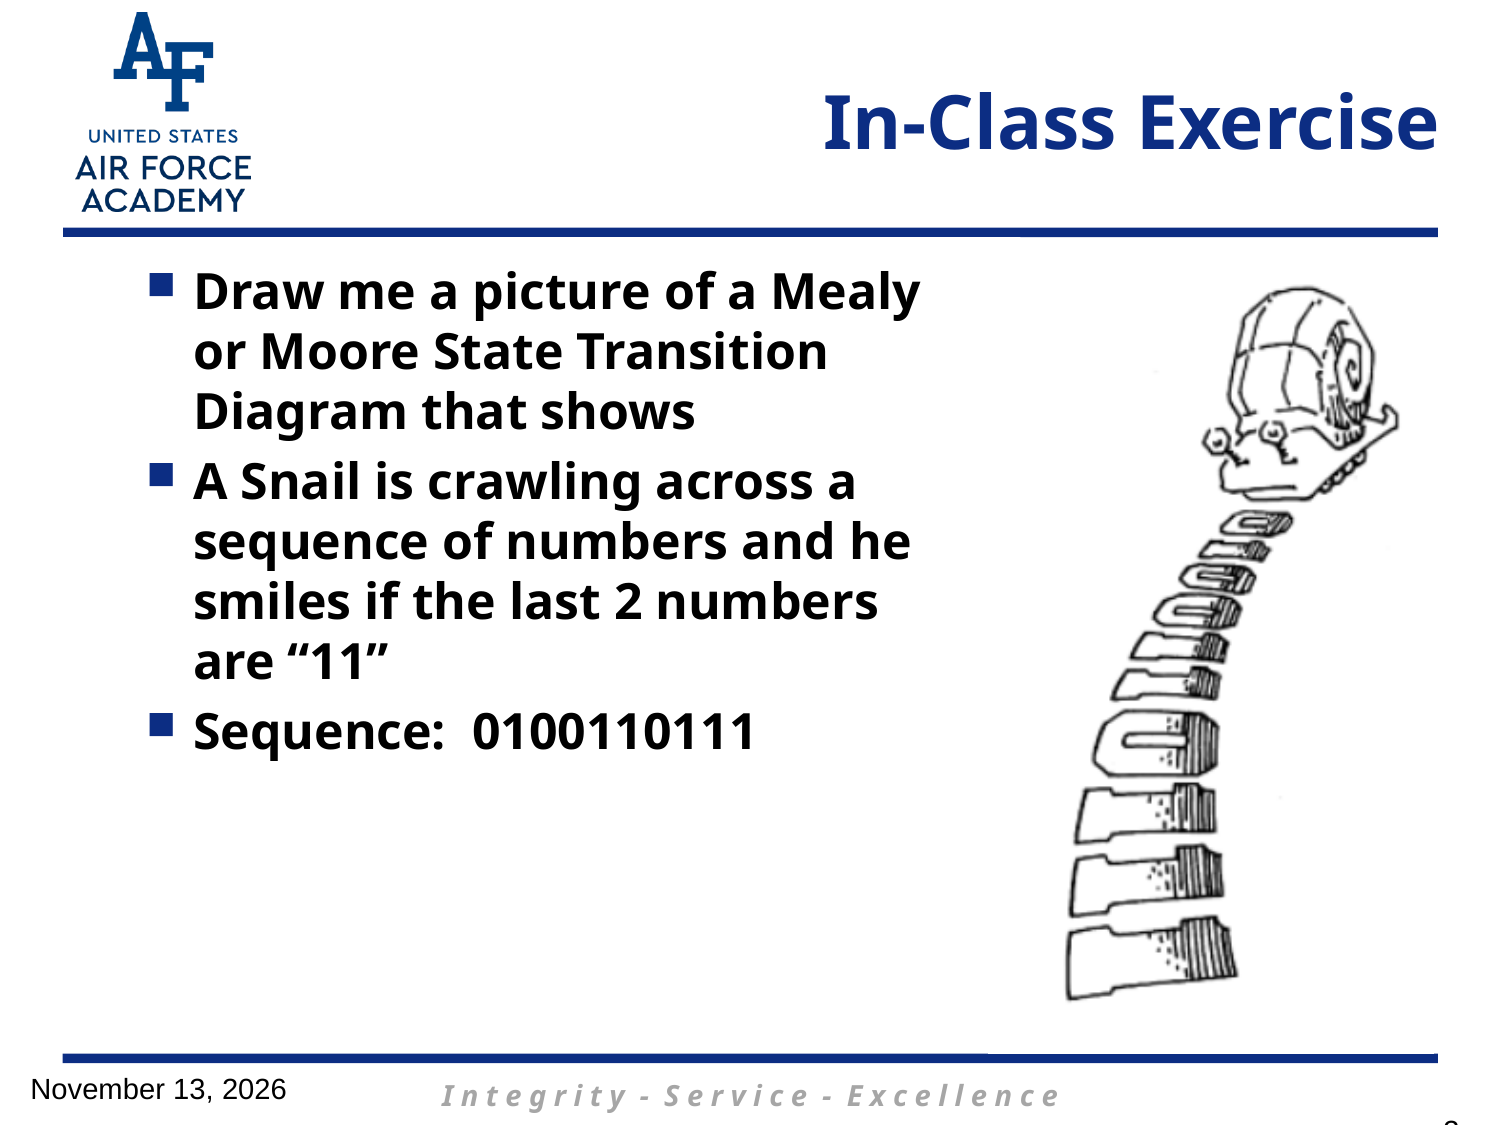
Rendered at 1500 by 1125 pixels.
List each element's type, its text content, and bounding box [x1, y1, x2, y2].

picture [75, 12, 251, 212]
picture [987, 247, 1435, 1054]
title In-Class Exercise [299, 29, 1456, 211]
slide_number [15, 1028, 366, 1107]
slide_number 3 [1402, 1069, 1500, 1125]
list Draw me a picture of a Mealy or Moore State Transition Diagram that shows A Snail is crawling across a sequence of numbers and he smiles if the last 2 numbers are “11” Sequence: 0100110111 [131, 251, 983, 962]
